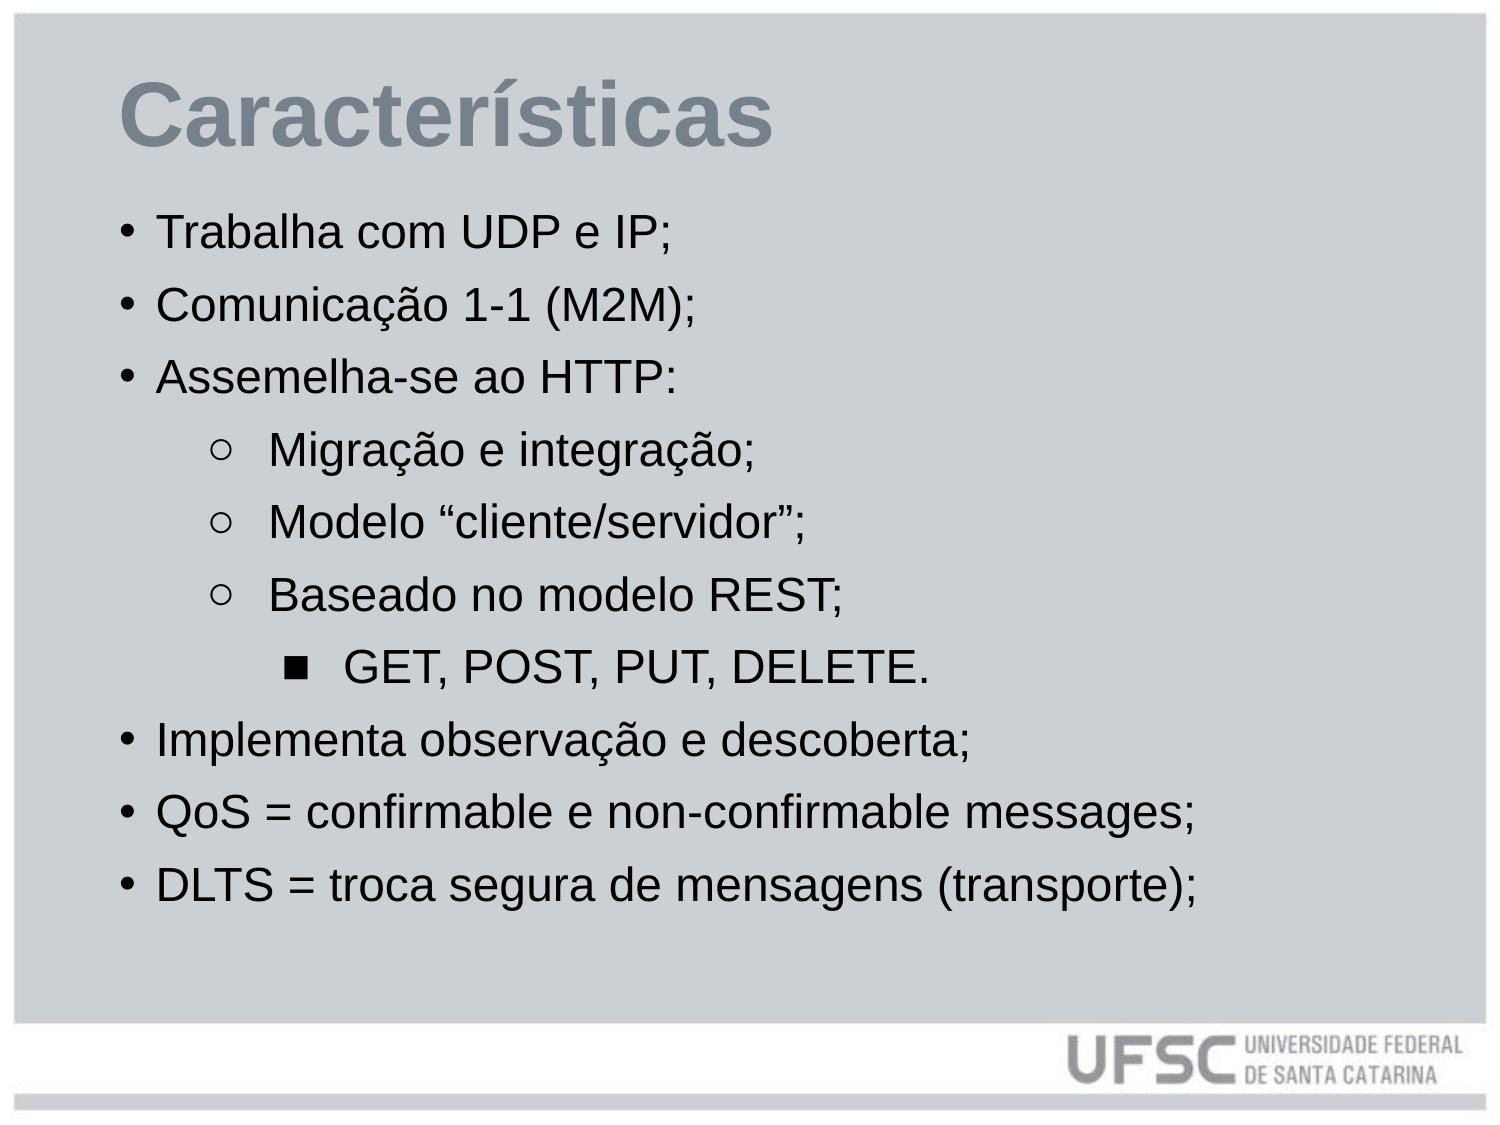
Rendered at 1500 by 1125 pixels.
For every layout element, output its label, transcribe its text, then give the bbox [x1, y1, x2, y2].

title Características [103, 59, 1397, 199]
list Trabalha com UDP e IP; Comunicação 1-1 (M2M); Assemelha-se ao HTTP: Migração e integração; Modelo “cliente/servidor”; Baseado no modelo REST; GET, POST, PUT, DELETE. Implementa observação e descoberta; QoS = confirmable e non-confirmable messages; DLTS = troca segura de mensagens (transporte); [103, 199, 1397, 1026]
picture [0, 0, 1500, 1125]
